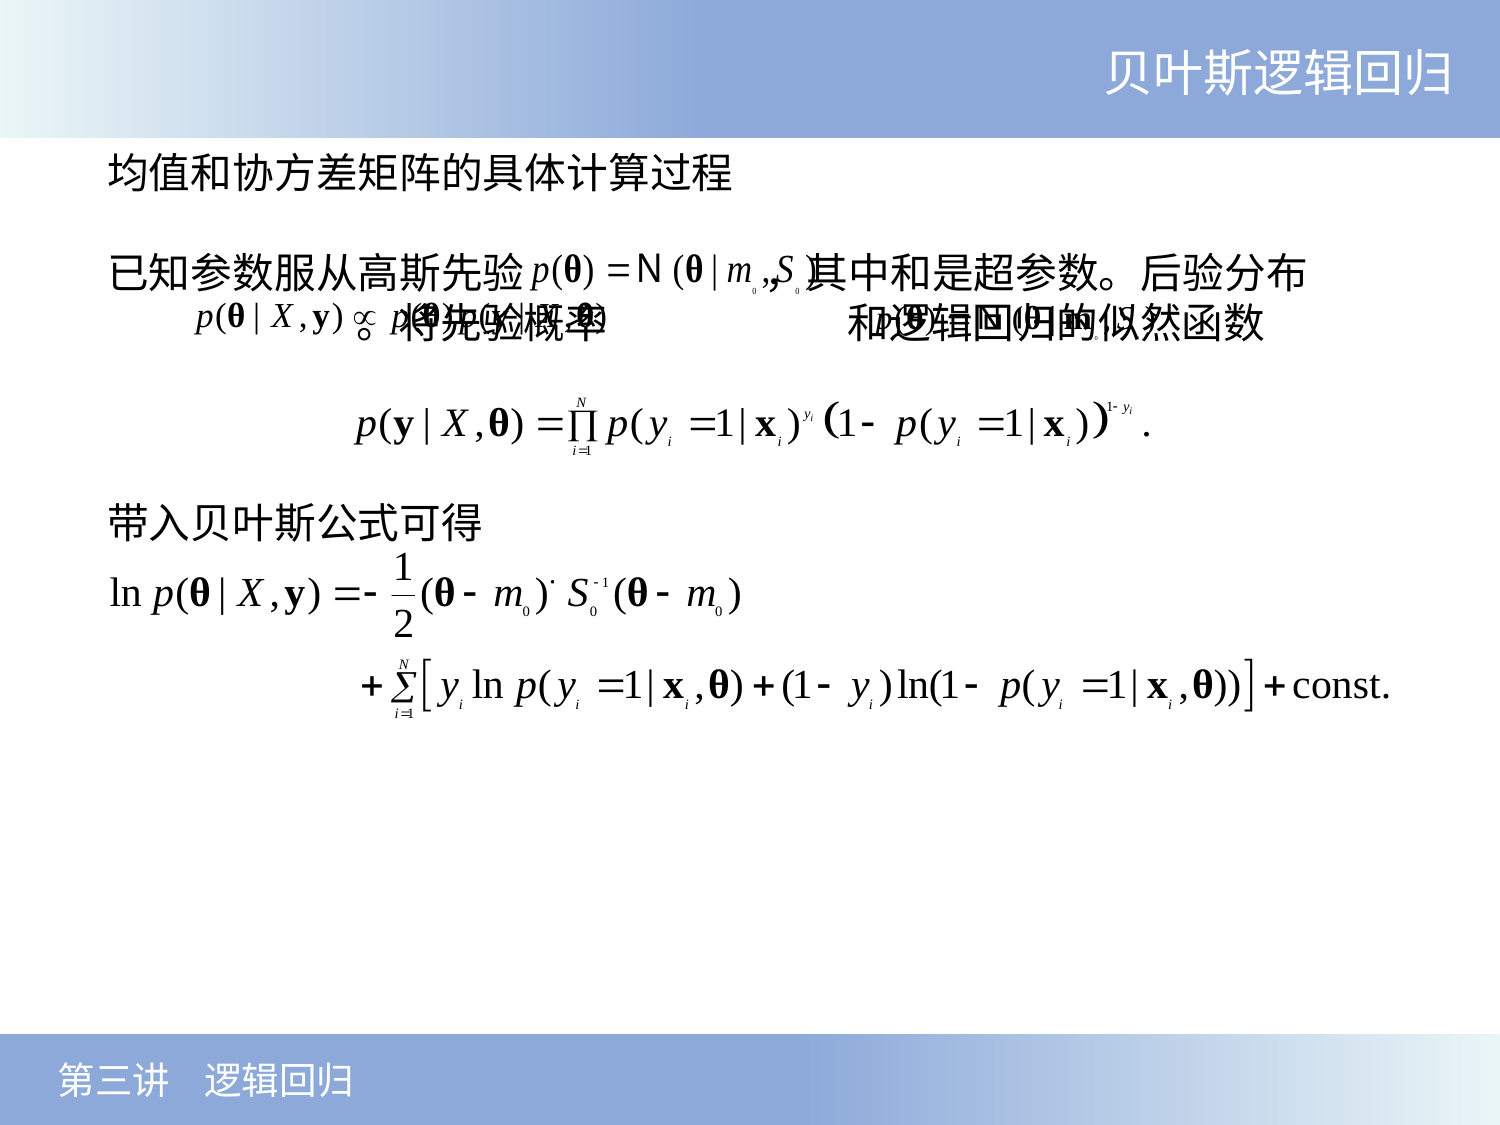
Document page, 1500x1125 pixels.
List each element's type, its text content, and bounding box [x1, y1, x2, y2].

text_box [867, 292, 1162, 347]
text_box 贝叶斯逻辑回归 [1086, 18, 1471, 125]
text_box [347, 391, 1153, 461]
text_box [187, 299, 612, 341]
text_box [523, 240, 821, 302]
text_box [0, 1, 1500, 138]
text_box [106, 543, 1394, 725]
text_box 第三讲 逻辑回归 [0, 1034, 1500, 1125]
